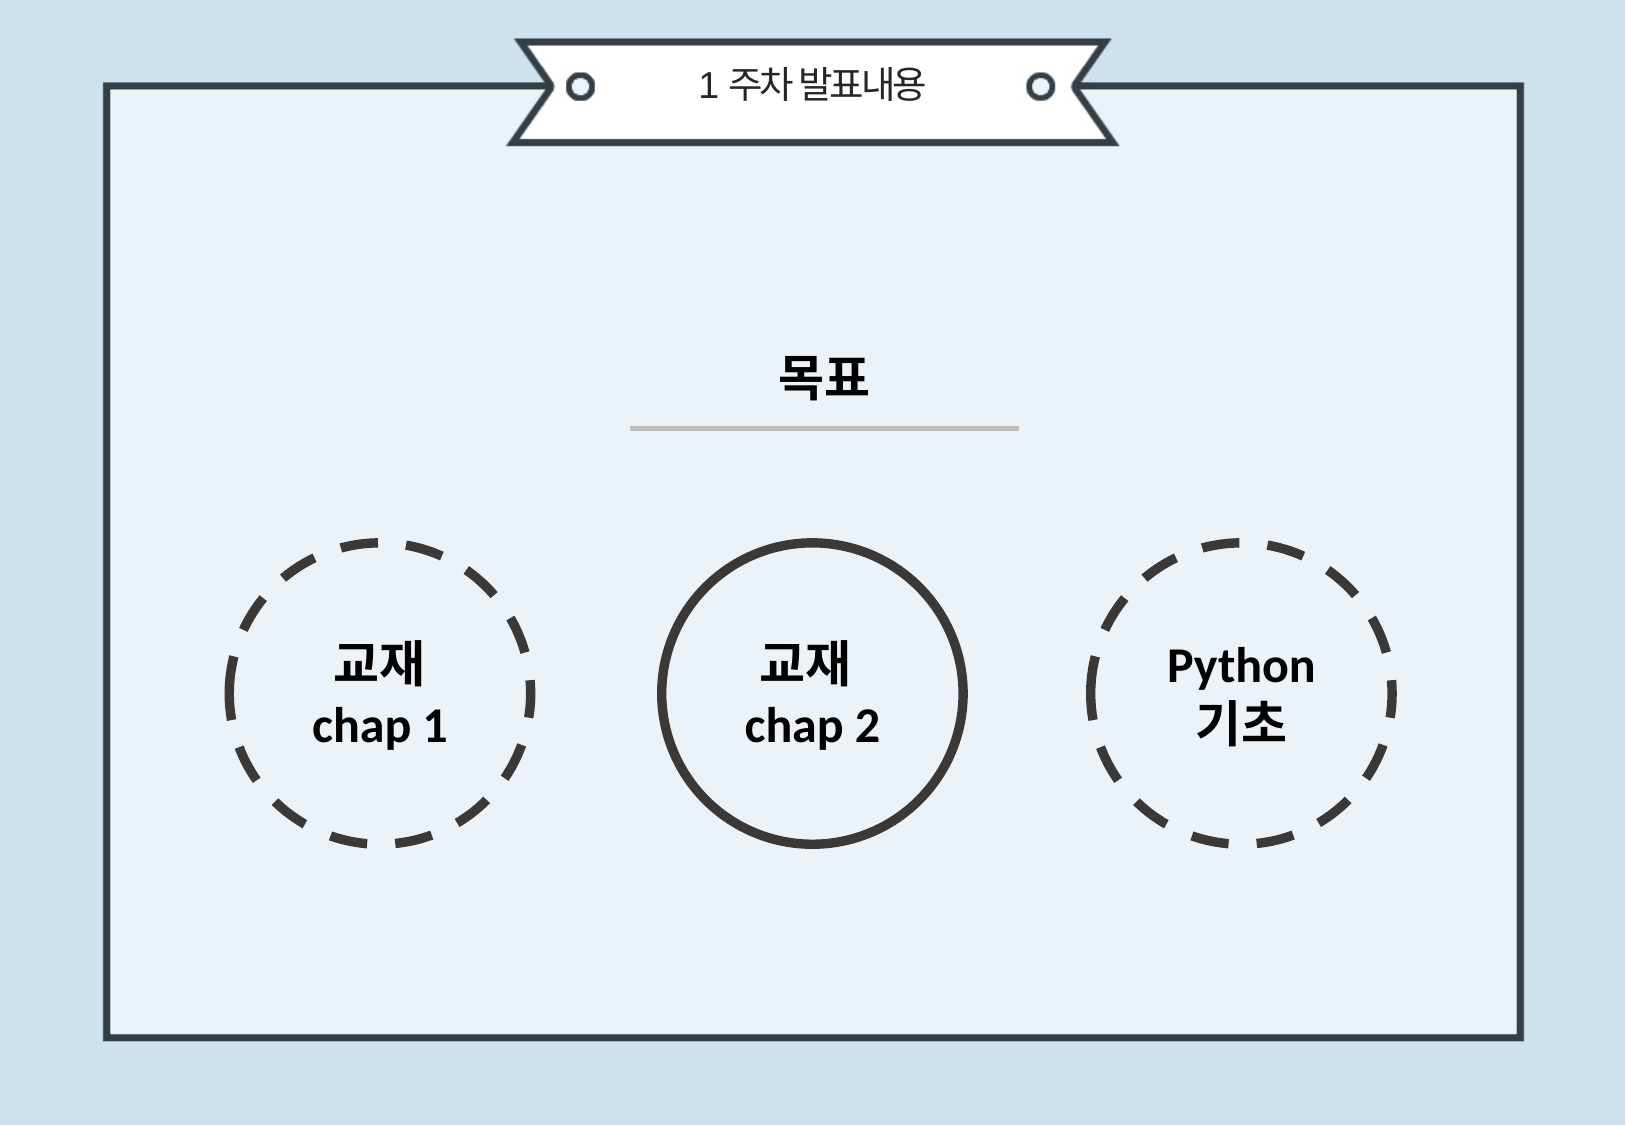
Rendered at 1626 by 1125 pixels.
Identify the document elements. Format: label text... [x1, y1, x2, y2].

text_box 1주차 발표내용 [486, 53, 1139, 113]
text_box Python 기초 [1136, 625, 1347, 761]
text_box 교재 chap 1 [275, 625, 485, 761]
text_box [1089, 541, 1394, 846]
picture [0, 0, 1626, 1125]
text_box [228, 541, 532, 846]
text_box 교재 chap 2 [707, 625, 918, 761]
text_box 목표 [613, 338, 1035, 414]
text_box [660, 541, 965, 846]
